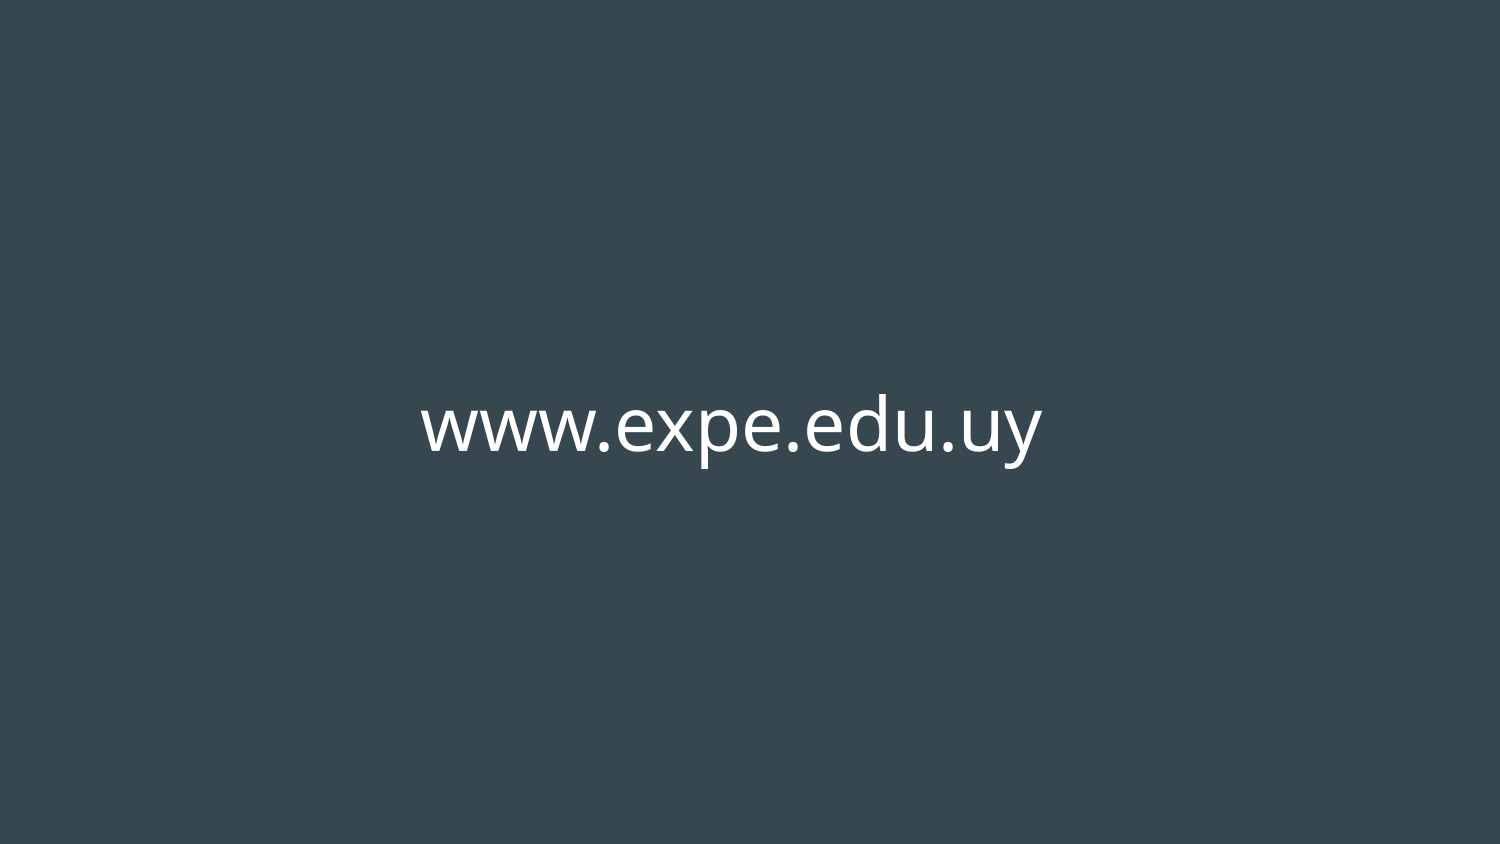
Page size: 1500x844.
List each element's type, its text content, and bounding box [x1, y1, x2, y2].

title www.expe.edu.uy [87, 351, 1376, 493]
